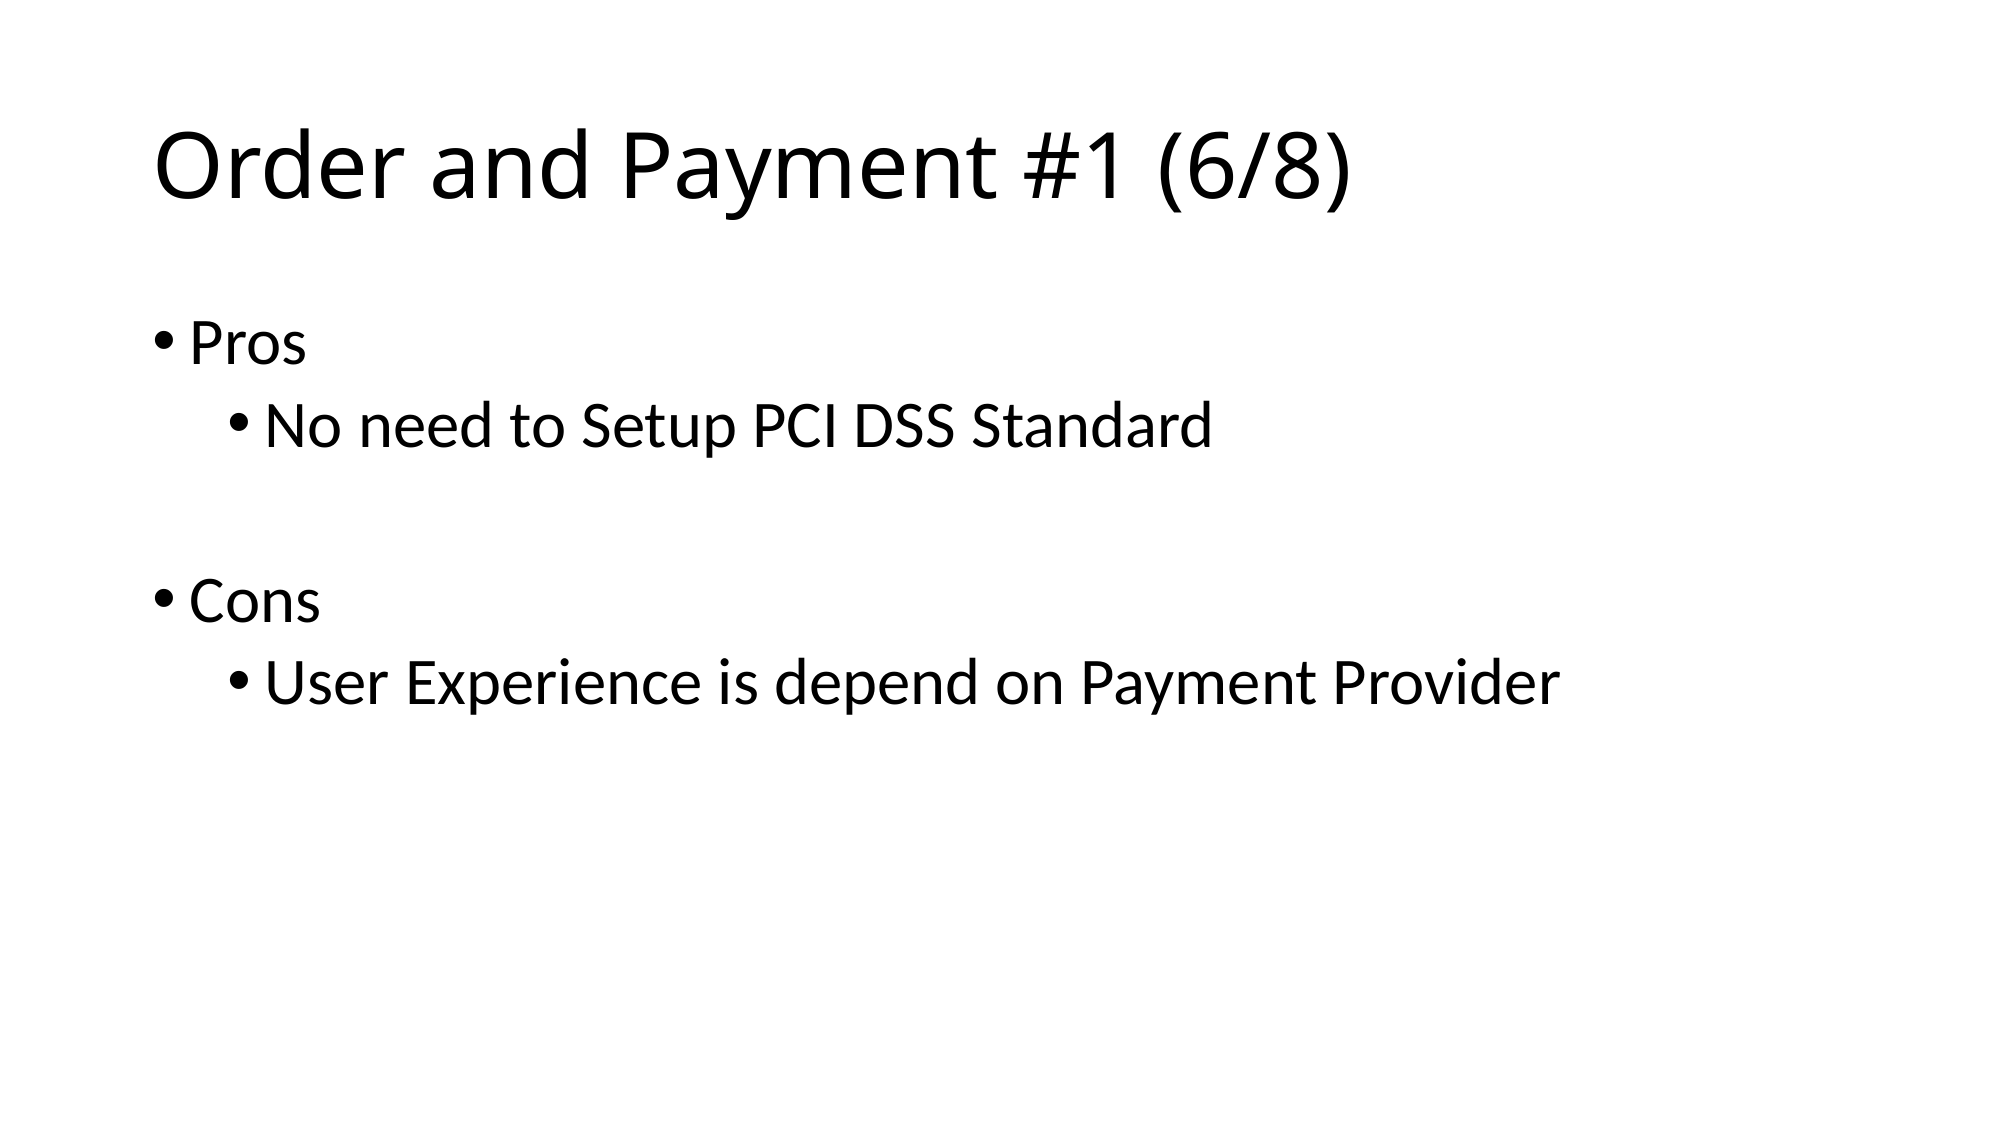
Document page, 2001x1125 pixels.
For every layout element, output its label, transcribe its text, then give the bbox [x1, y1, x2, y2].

title Order and Payment #1 (6/8) [137, 59, 1863, 278]
list Pros No need to Setup PCI DSS Standard Cons User Experience is depend on Payment Provider [137, 299, 1863, 1014]
